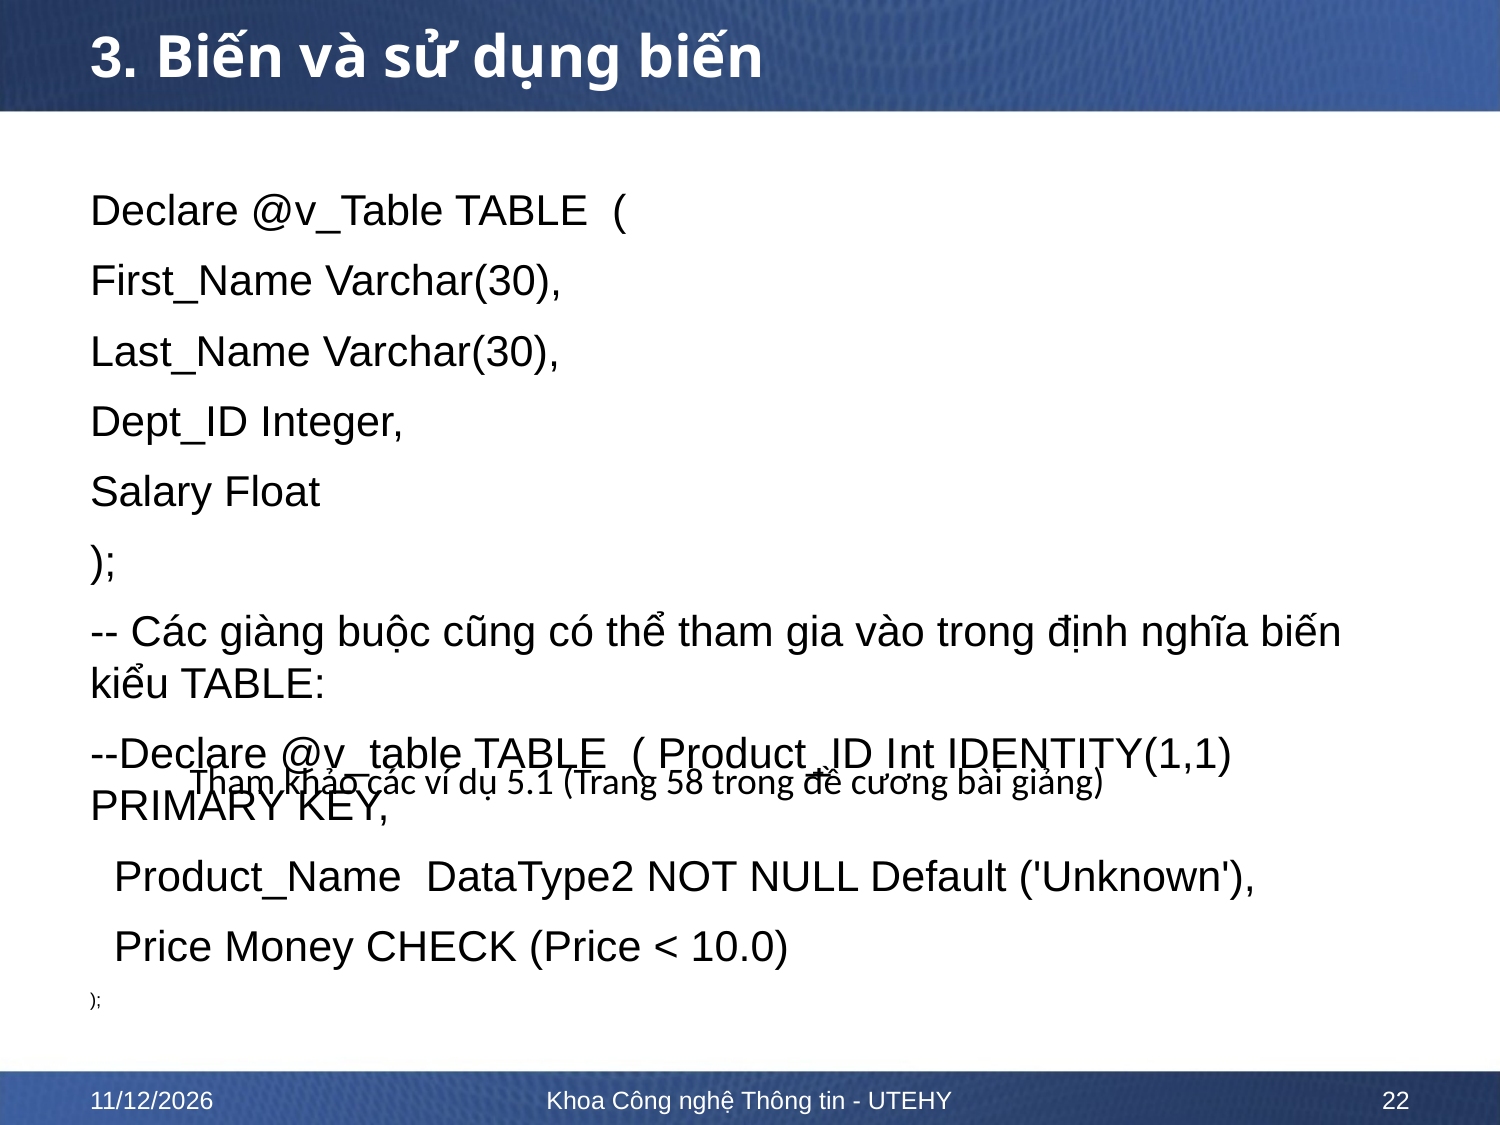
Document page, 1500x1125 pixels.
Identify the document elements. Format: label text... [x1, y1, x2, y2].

footer Khoa Công nghệ Thông tin - UTEHY [512, 1069, 988, 1125]
picture [0, 0, 1500, 1125]
slide_number 22 [1074, 1069, 1425, 1125]
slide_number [75, 1069, 425, 1125]
title 3. Biến và sử dụng biến [75, 4, 1425, 105]
list Declare @v_Table TABLE ( First_Name Varchar(30), Last_Name Varchar(30), Dept_ID Integer, Salary Float ); -- Các giàng buộc cũng có thể tham gia vào trong định nghĩa biến kiểu TABLE: --Declare @v_table TABLE ( Product_ID Int IDENTITY(1,1) PRIMARY KEY, Product_Name DataType2 NOT NULL Default ('Unknown'), Price Money CHECK (Price < 10.0) ); [75, 174, 1425, 1025]
